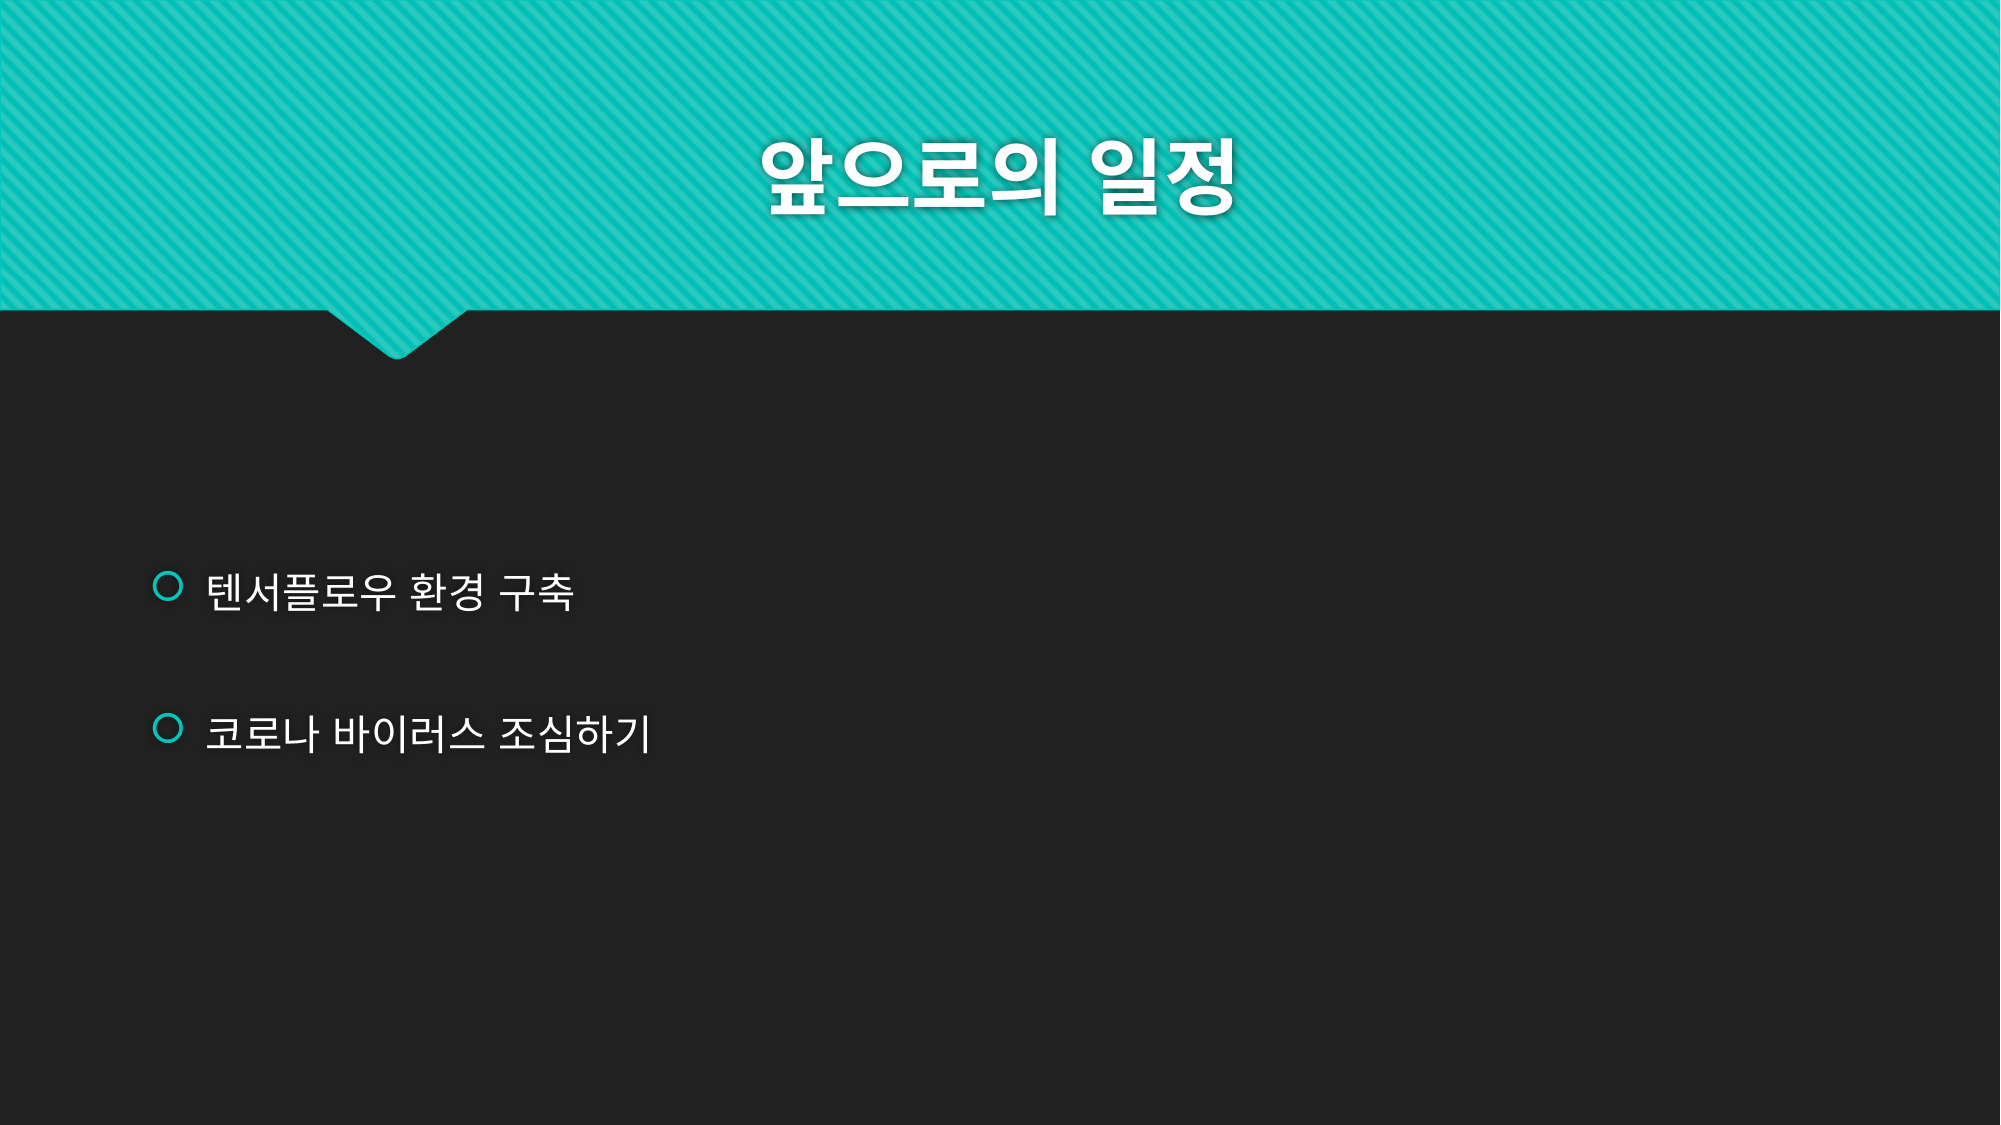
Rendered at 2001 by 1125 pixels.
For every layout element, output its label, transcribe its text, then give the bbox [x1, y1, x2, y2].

list 텐서플로우 환경 구축 코로나 바이러스 조심하기 [134, 364, 1866, 962]
title 앞으로의 일정 [132, 73, 1868, 233]
